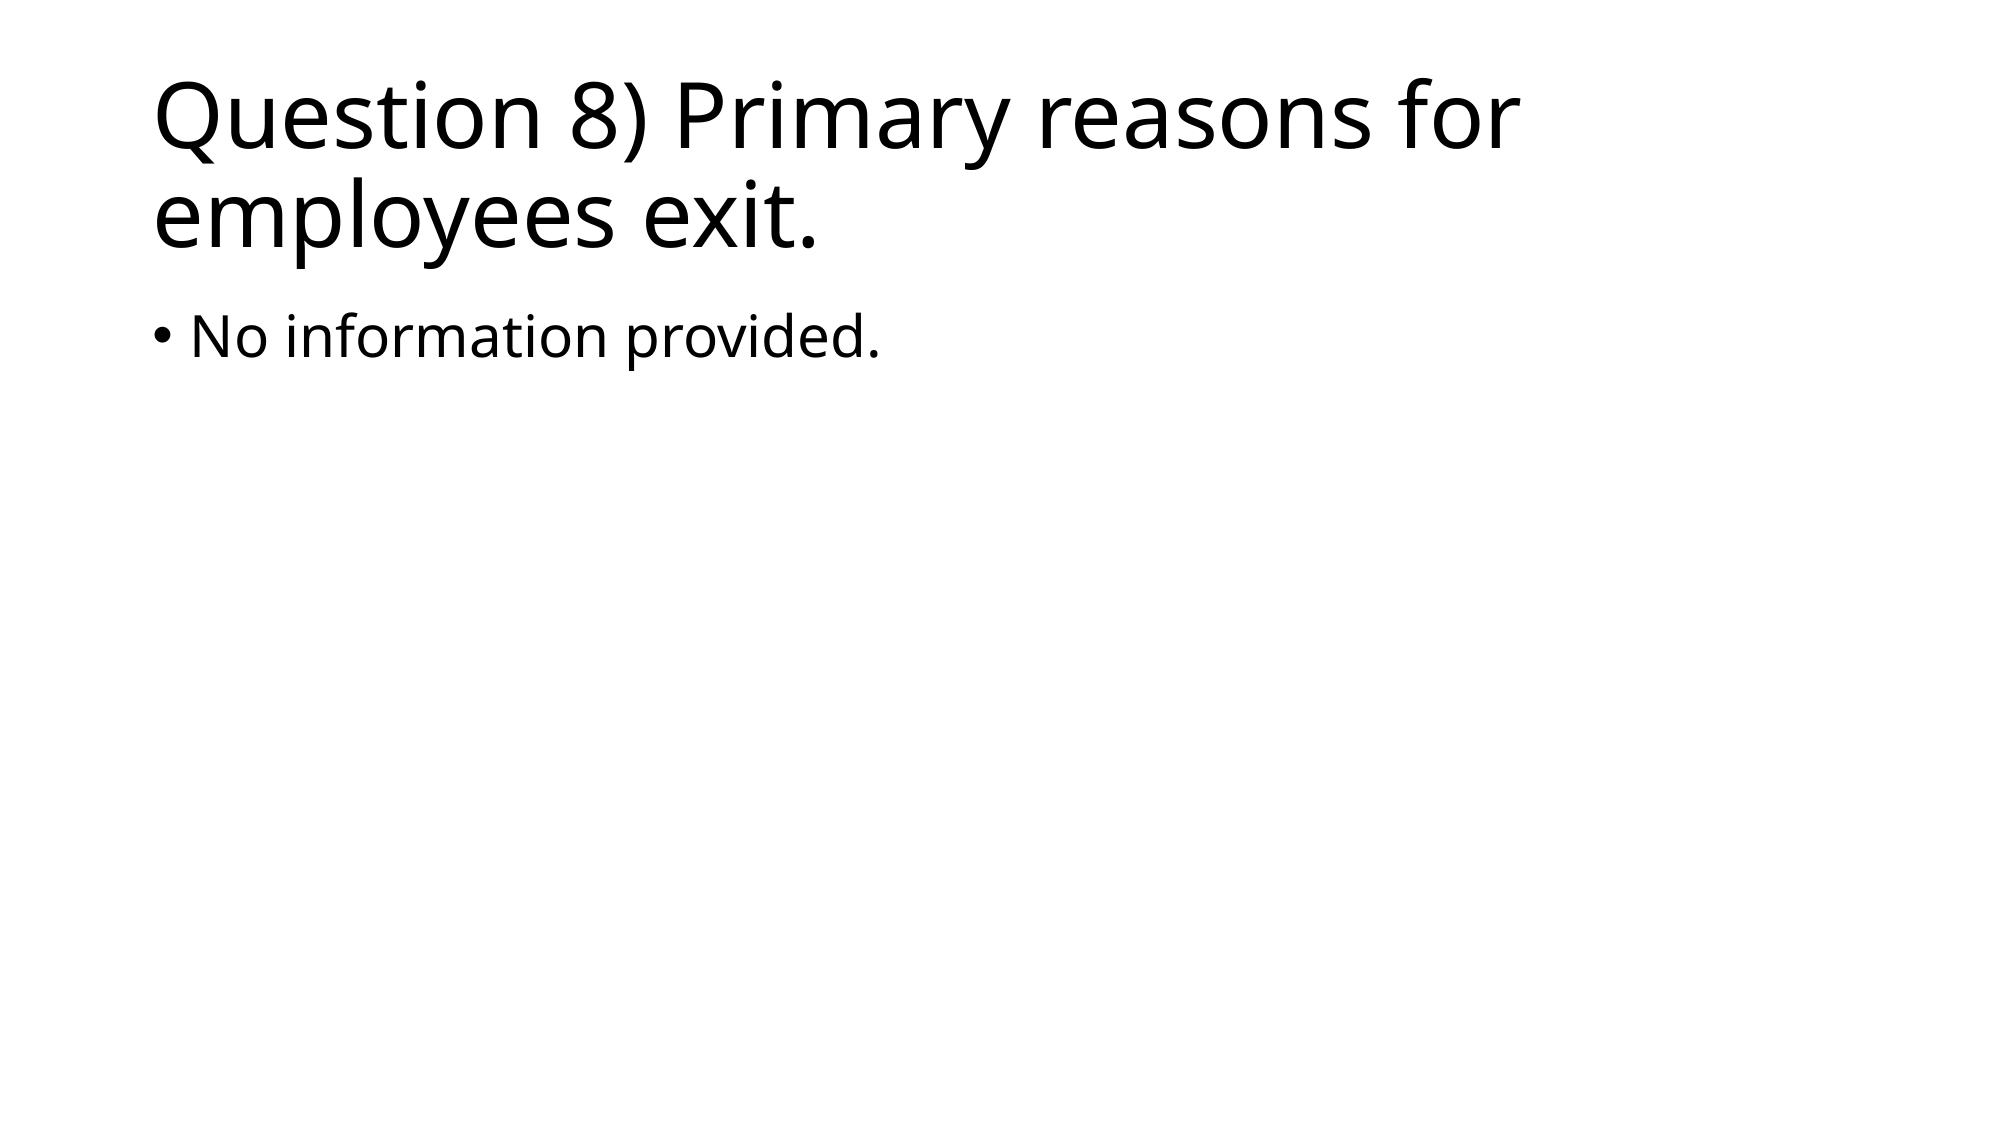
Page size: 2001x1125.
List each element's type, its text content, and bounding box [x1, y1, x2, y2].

title Question 8) Primary reasons for employees exit. [137, 59, 1863, 278]
list No information provided. [137, 299, 1863, 1014]
